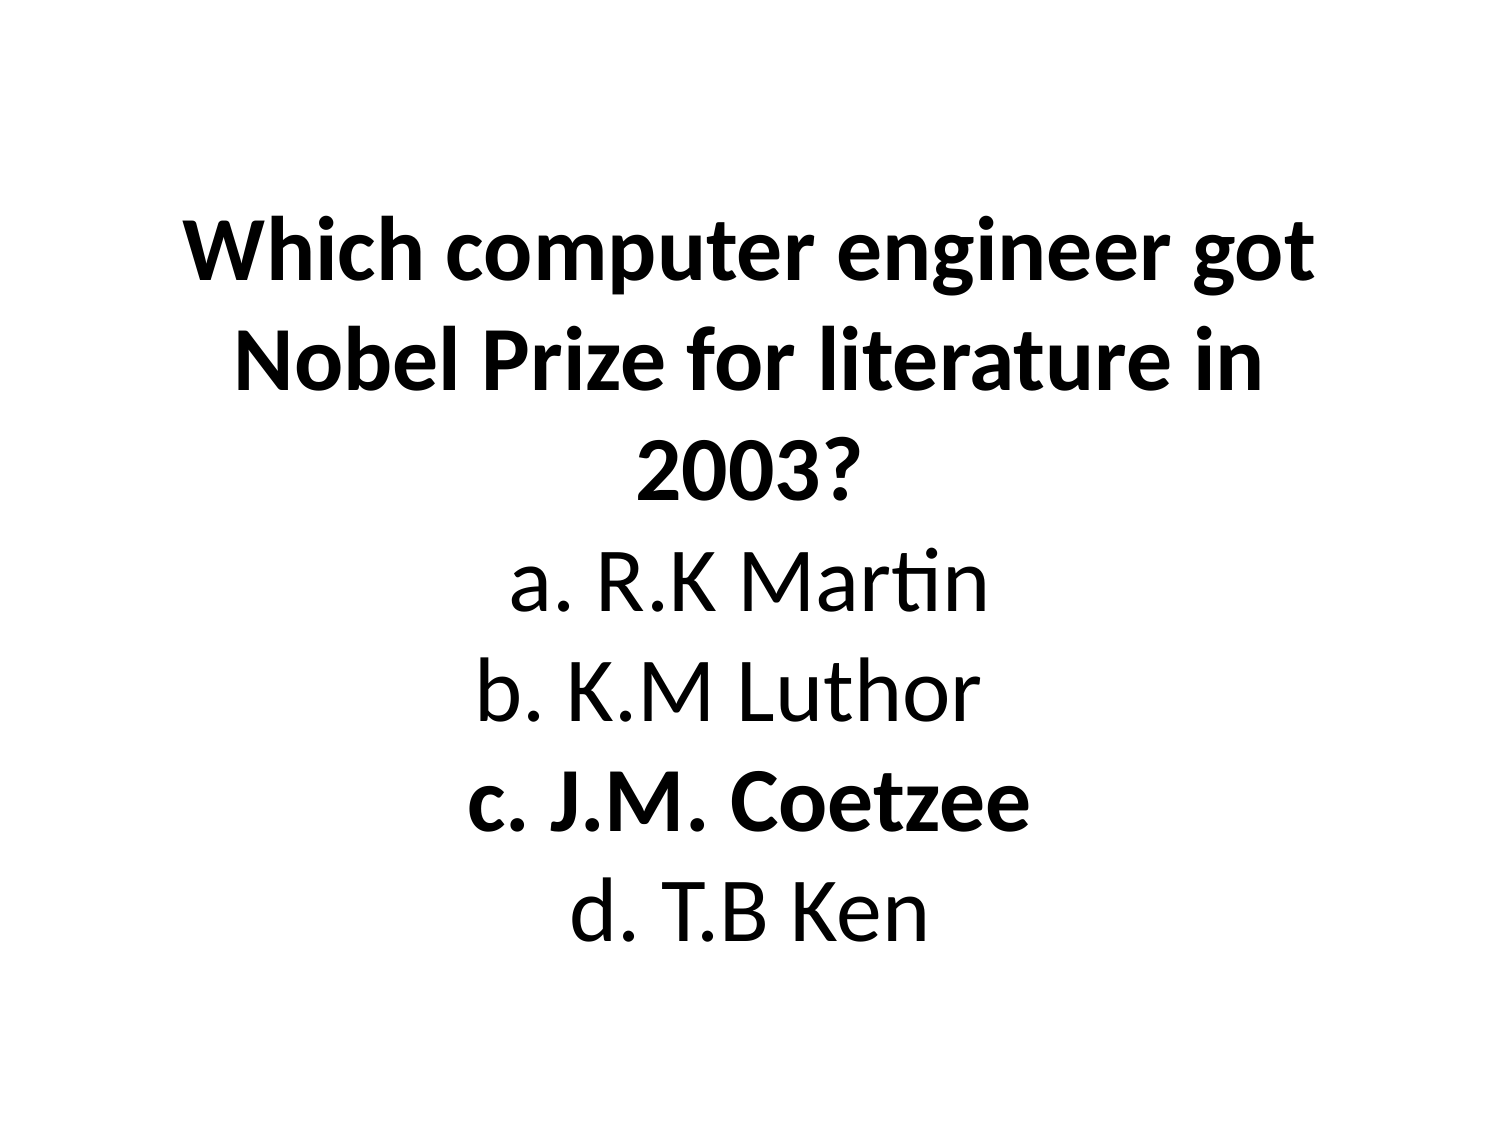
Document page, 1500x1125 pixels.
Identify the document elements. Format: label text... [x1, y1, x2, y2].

title Which computer engineer got Nobel Prize for literature in 2003? a. R.K Martin b. K.M Luthor c. J.M. Coetzee d. T.B Ken [112, 152, 1388, 997]
